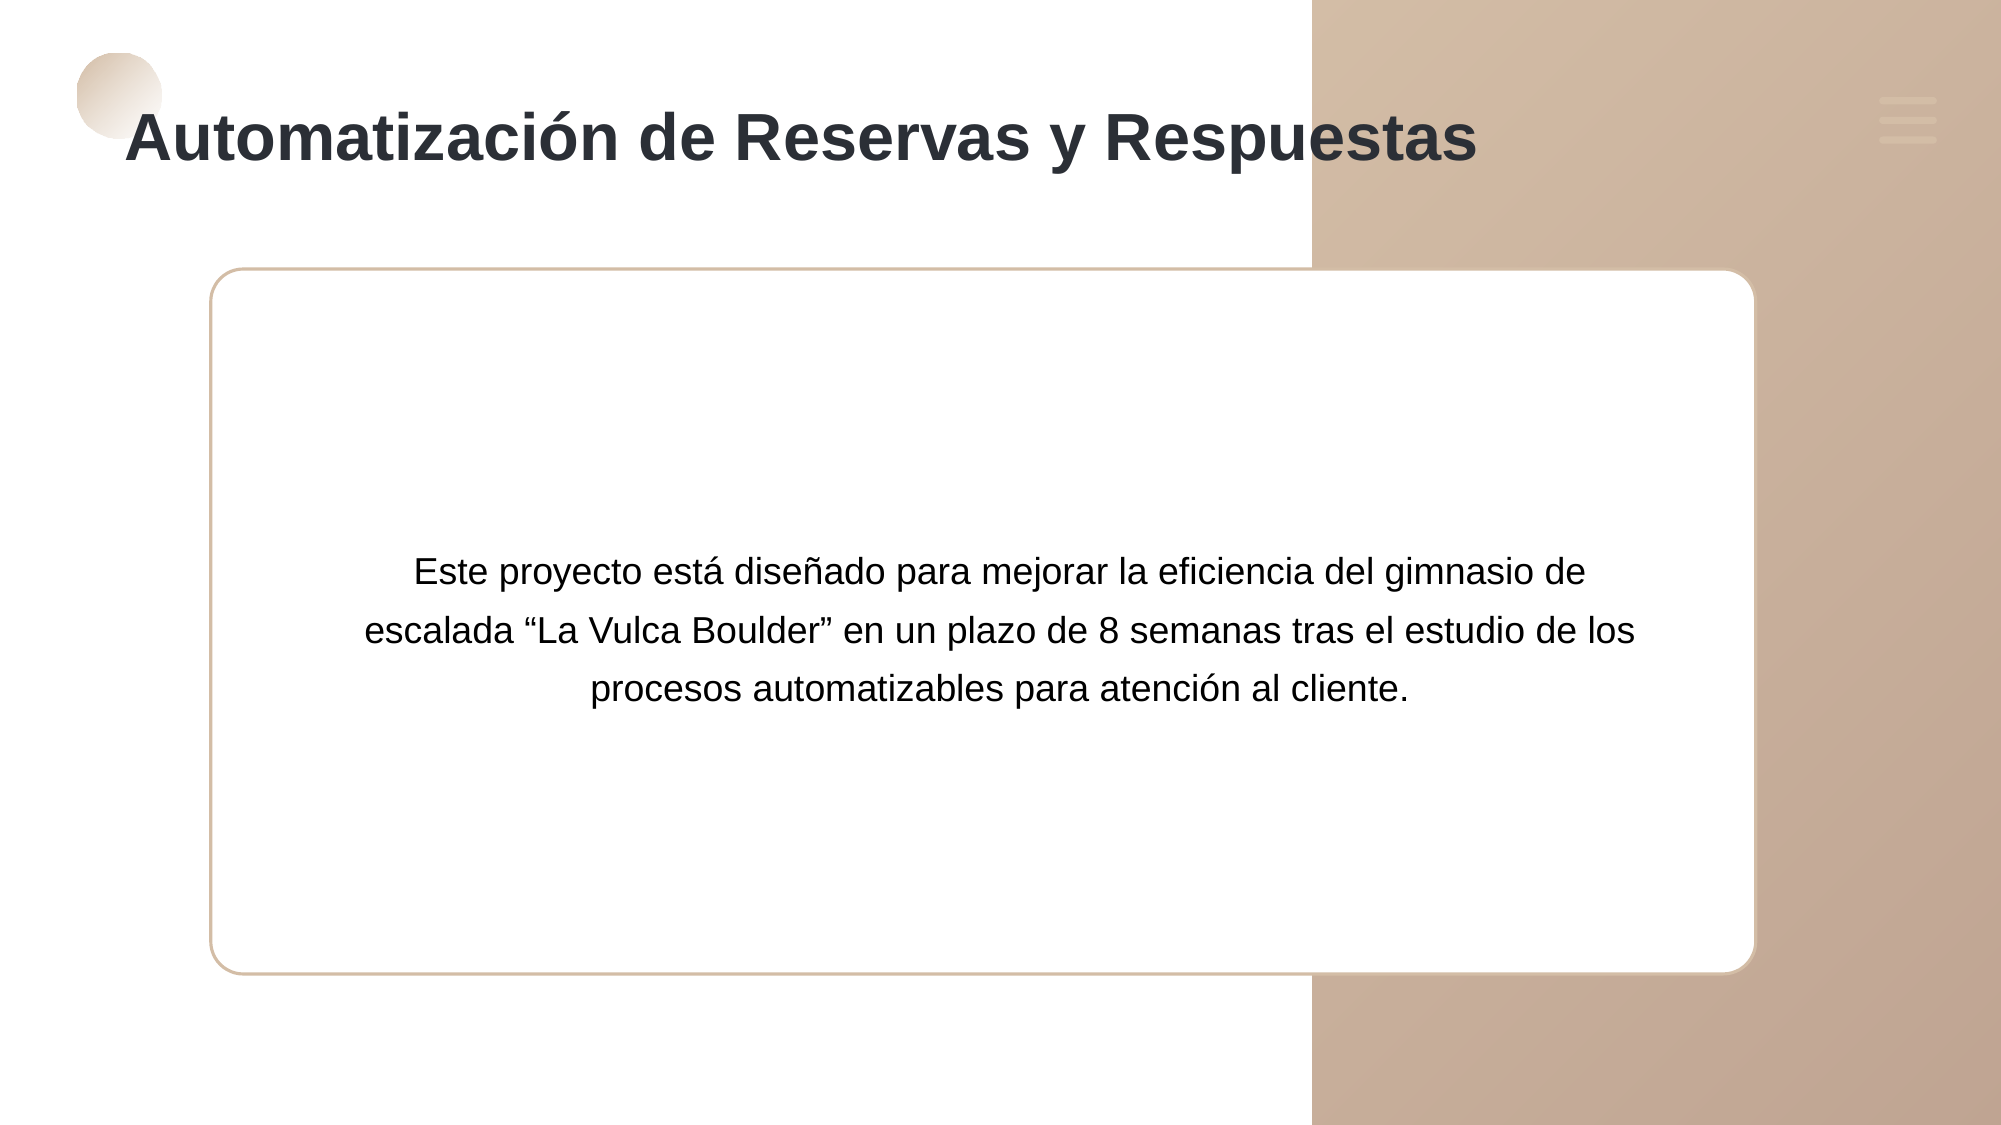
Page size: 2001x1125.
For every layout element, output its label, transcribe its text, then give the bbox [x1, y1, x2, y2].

text_box [57, 33, 170, 147]
text_box [210, 268, 1756, 974]
text_box Este proyecto está diseñado para mejorar la eficiencia del gimnasio de escalada “La Vulca Boulder” en un plazo de 8 semanas tras el estudio de los procesos automatizables para atención al cliente. [320, 387, 1679, 856]
text_box [1879, 136, 1937, 144]
text_box Automatización de Reservas y Respuestas [109, 85, 1789, 347]
text_box [1879, 116, 1937, 124]
text_box [1879, 97, 1937, 105]
text_box [1312, 0, 2000, 1125]
